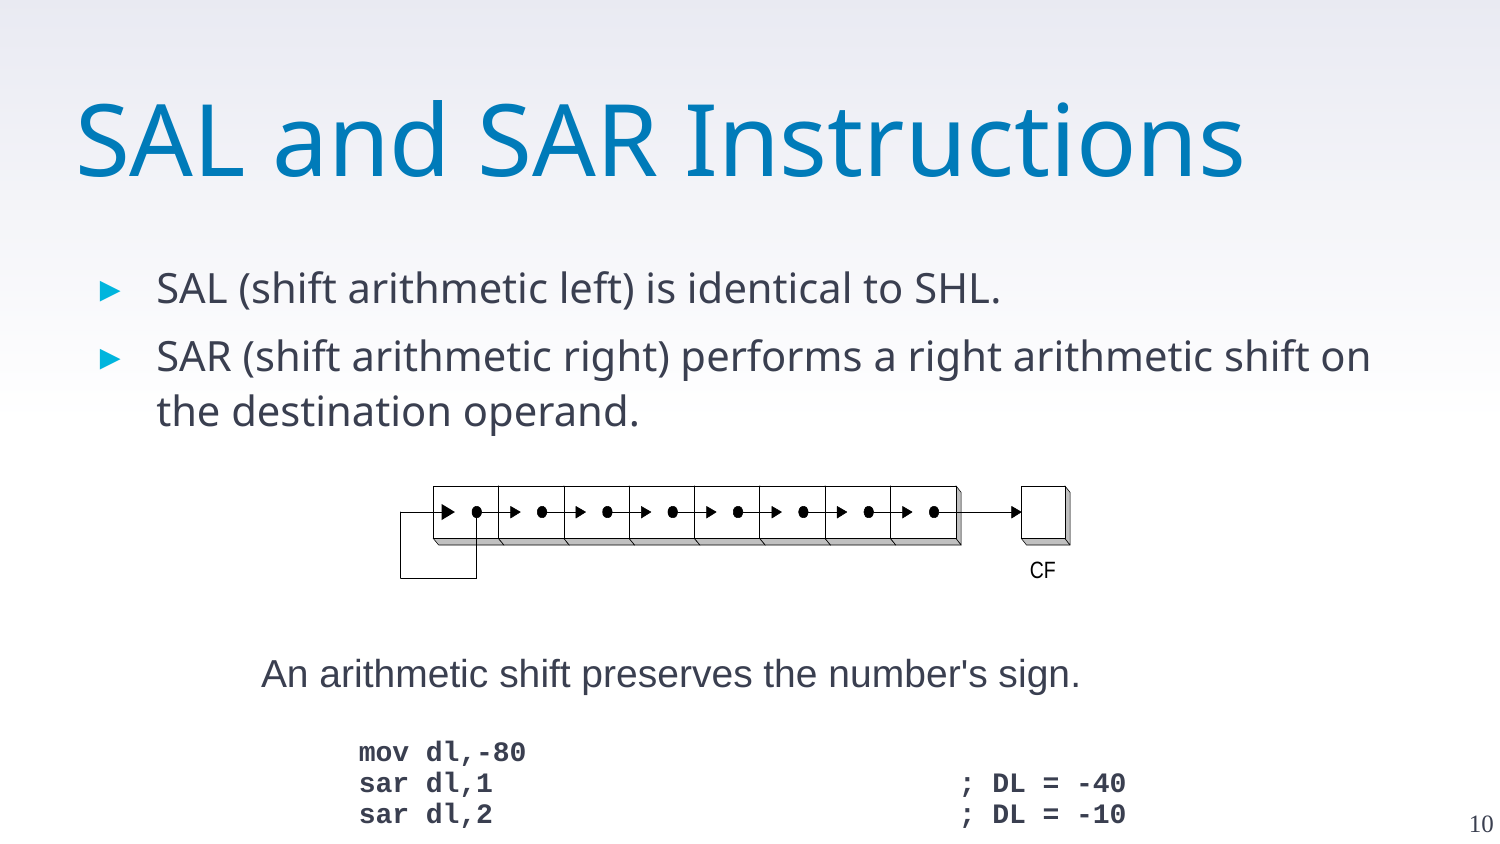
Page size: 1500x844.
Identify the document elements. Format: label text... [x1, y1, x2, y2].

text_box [246, 631, 1372, 844]
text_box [349, 481, 1082, 608]
title SAL and SAR Instructions [75, 99, 1419, 277]
list SAL (shift arithmetic left) is identical to SHL. SAR (shift arithmetic right) performs a right arithmetic shift on the destination operand. [81, 256, 1425, 697]
slide_number 10 [1418, 760, 1494, 838]
